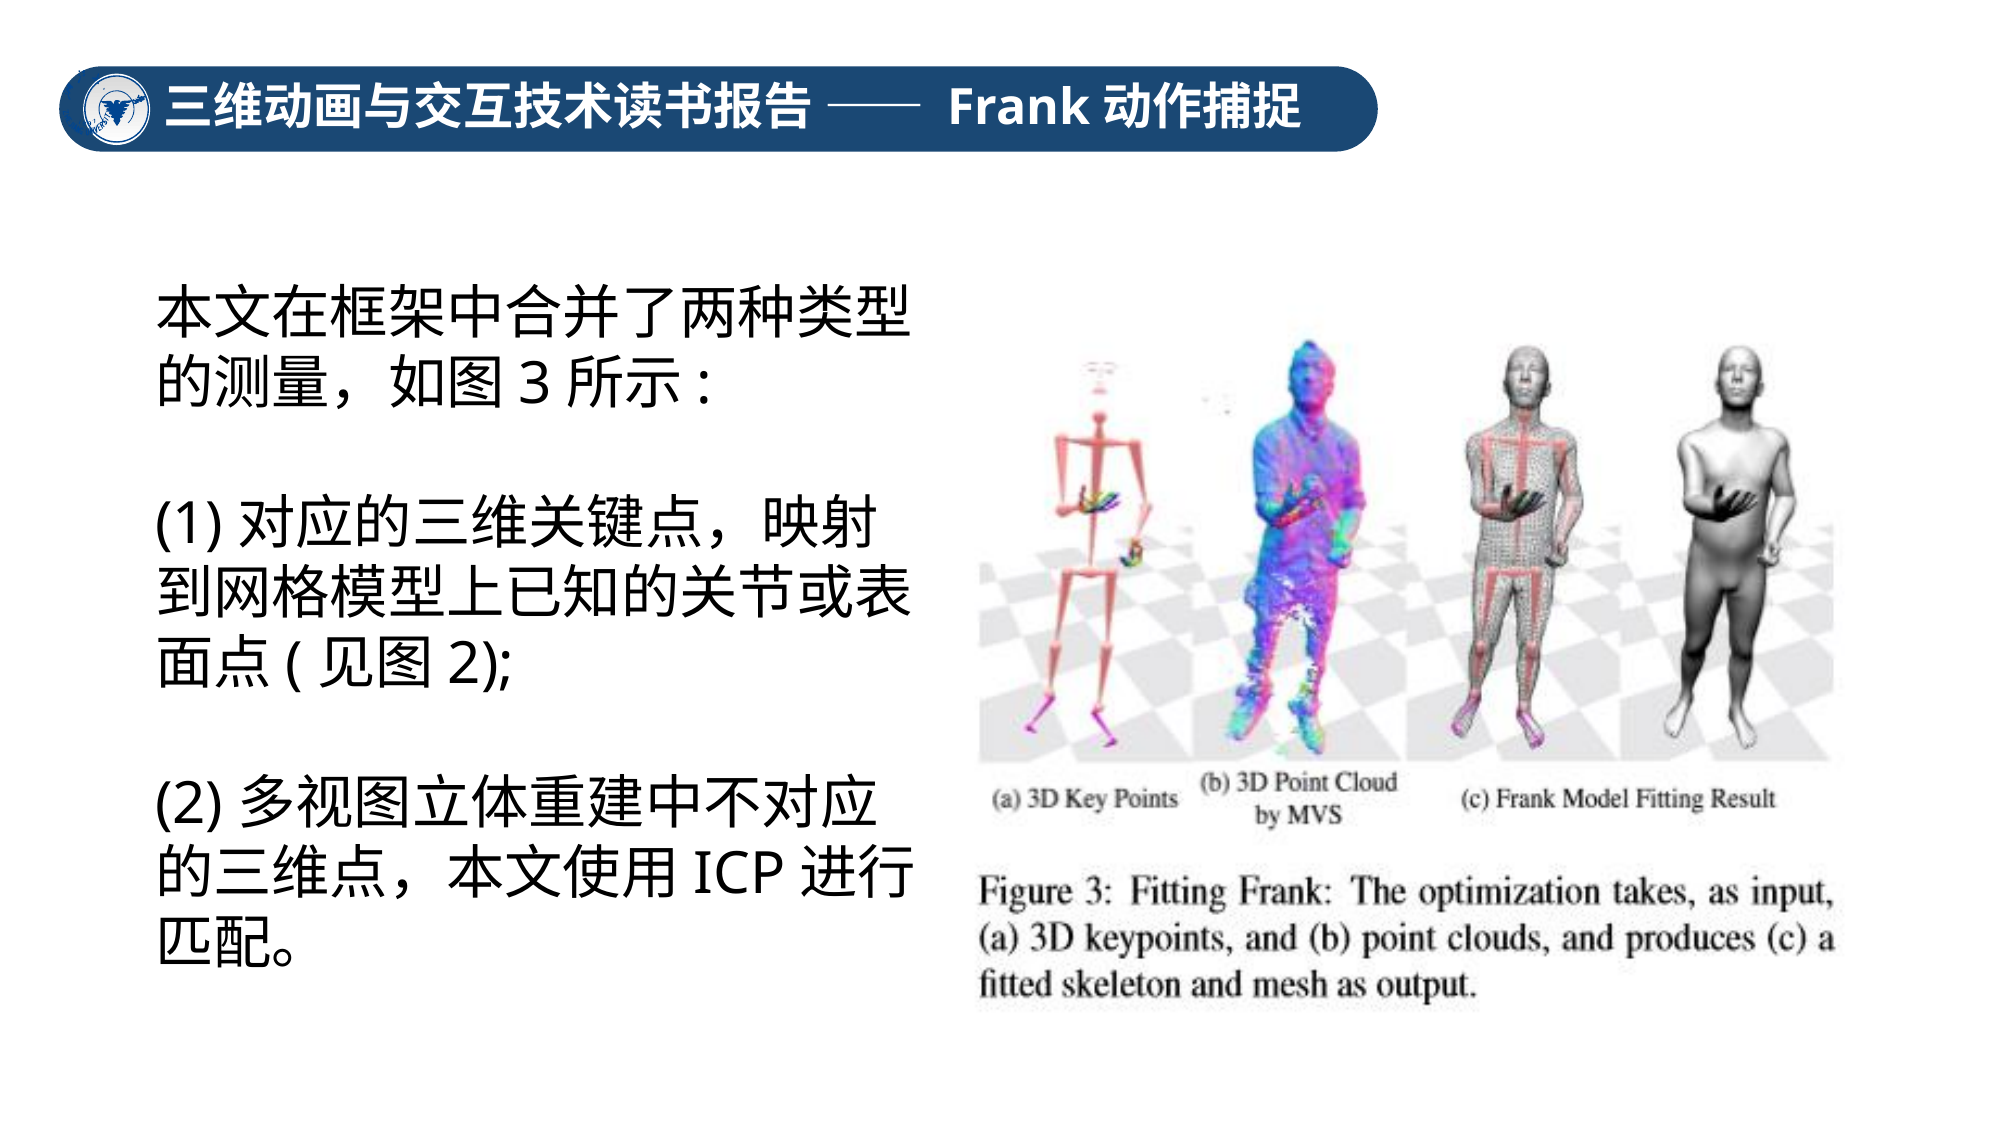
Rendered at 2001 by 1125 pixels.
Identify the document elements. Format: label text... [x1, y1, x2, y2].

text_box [59, 66, 1378, 204]
picture [941, 270, 1860, 1031]
text_box 本文在框架中合并了两种类型的测量，如图3所示: (1)对应的三维关键点，映射到网格模型上已知的关节或表面点(见图2); (2)多视图立体重建中不对应的三维点，本文使用ICP进行匹配。 [140, 267, 942, 1053]
